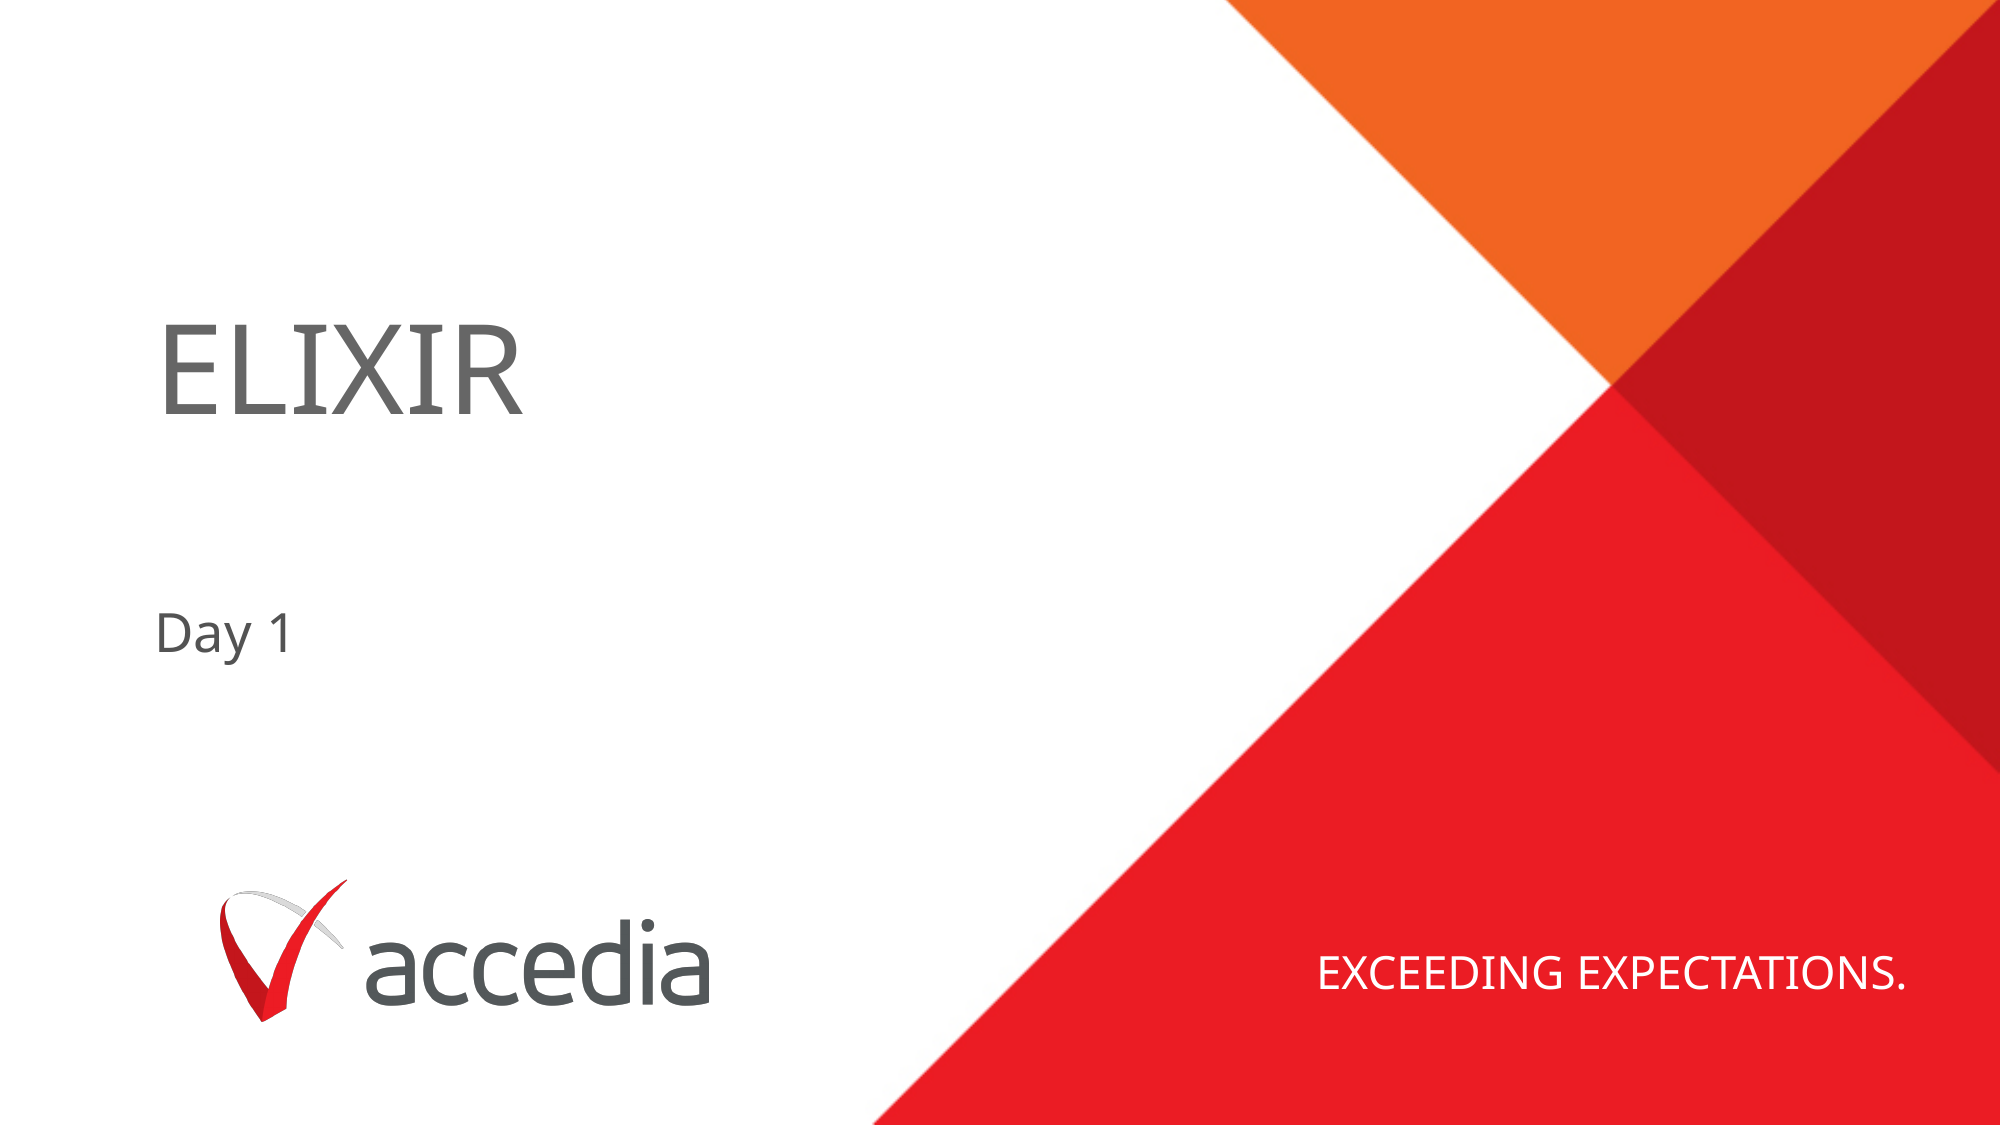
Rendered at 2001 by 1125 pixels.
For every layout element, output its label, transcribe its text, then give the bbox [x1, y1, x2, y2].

list Day 1 [146, 598, 1015, 804]
title Elixir [146, 210, 1397, 539]
picture [0, 0, 2000, 1125]
